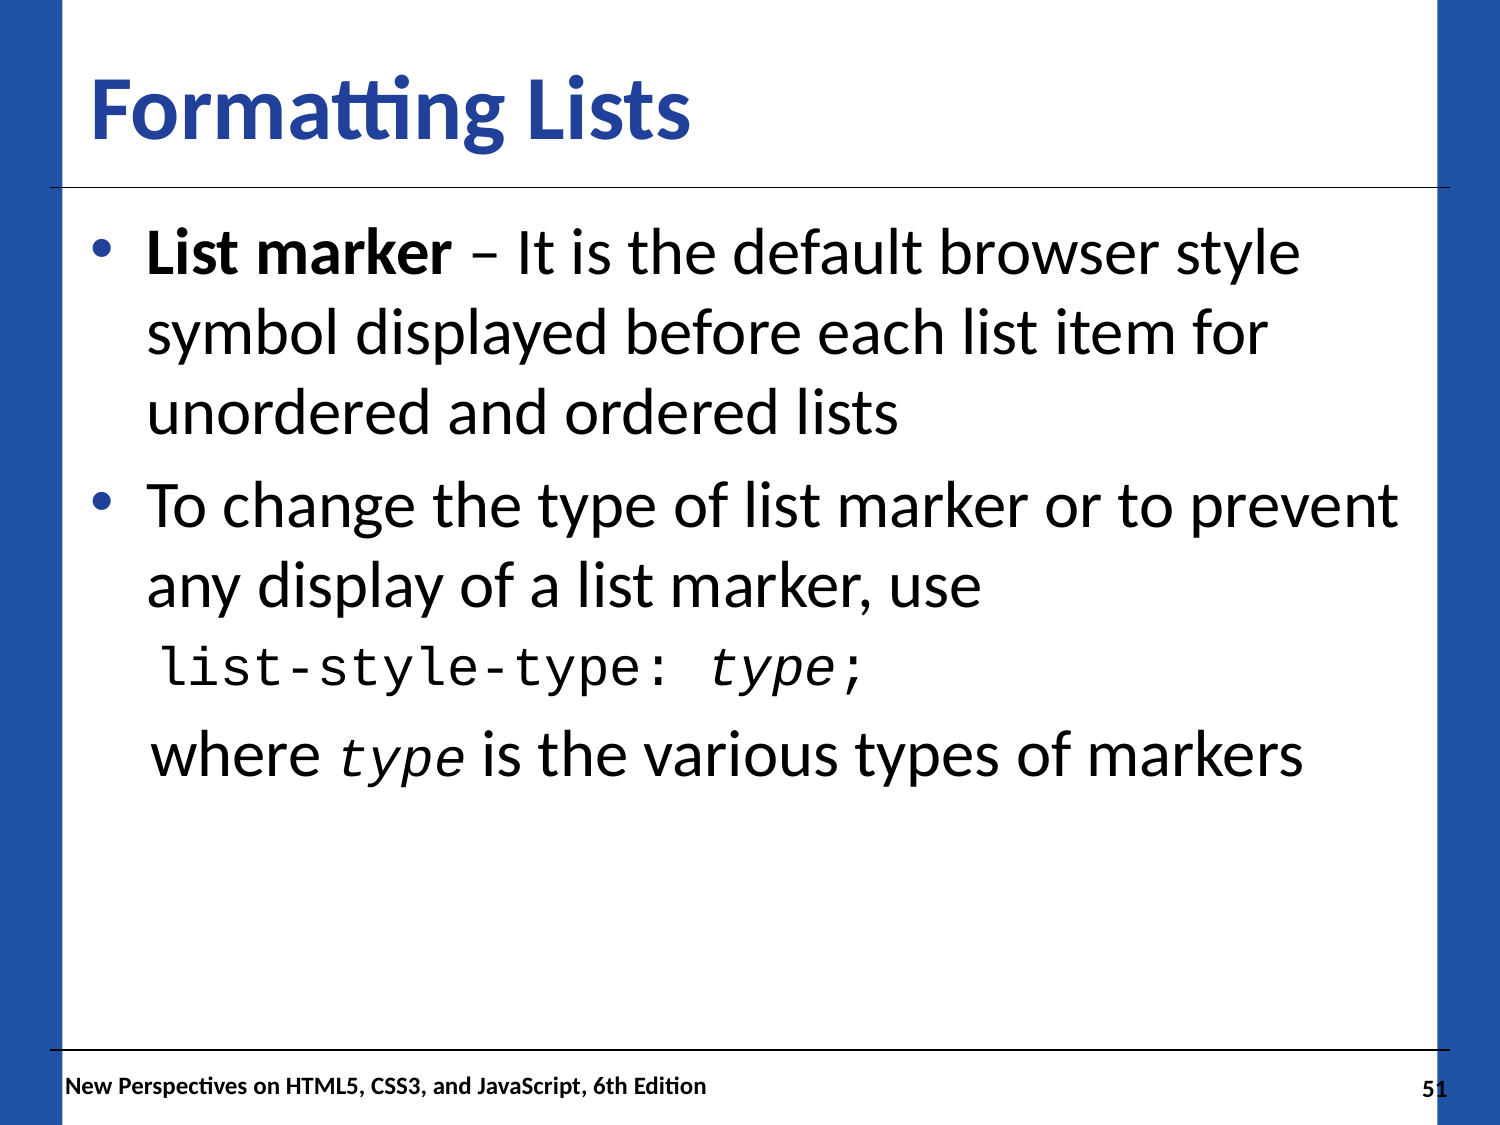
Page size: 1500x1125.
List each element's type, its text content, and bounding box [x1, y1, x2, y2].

slide_number 51 [1374, 1050, 1463, 1125]
list List marker – It is the default browser style symbol displayed before each list item for unordered and ordered lists To change the type of list marker or to prevent any display of a list marker, use list-style-type: type; where type is the various types of markers [74, 199, 1438, 1006]
footer New Perspectives on HTML5, CSS3, and JavaScript, 6th Edition [50, 1047, 1400, 1123]
title Formatting Lists [74, 24, 1438, 181]
